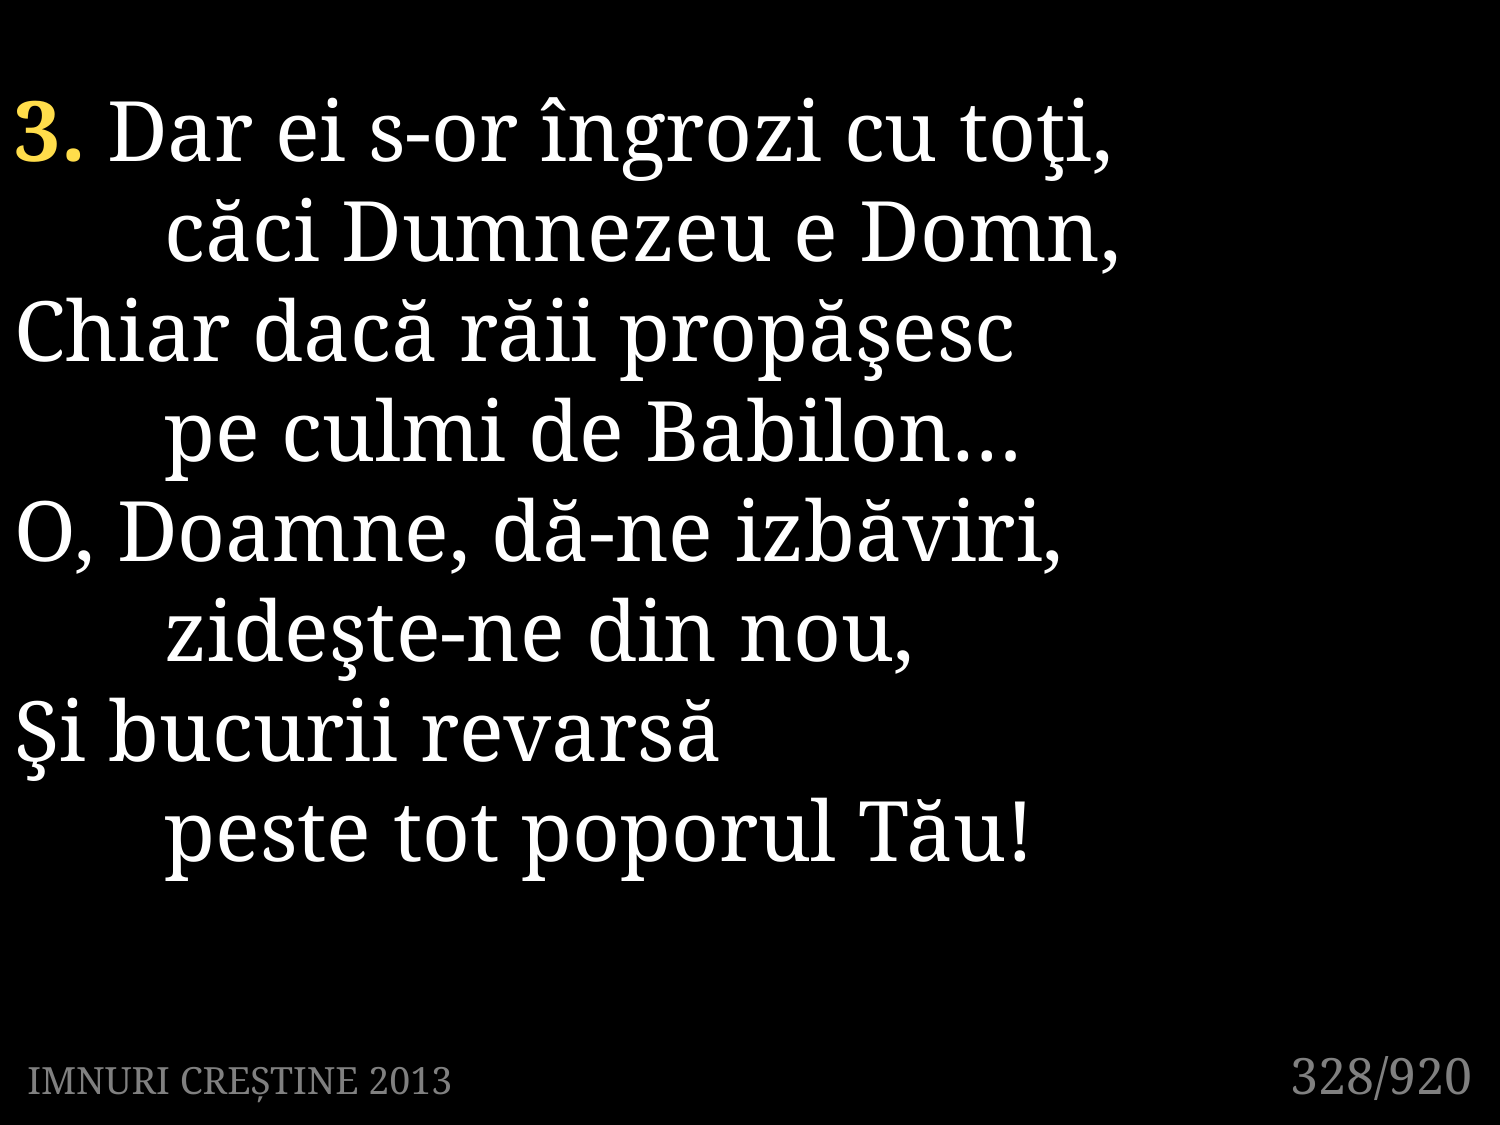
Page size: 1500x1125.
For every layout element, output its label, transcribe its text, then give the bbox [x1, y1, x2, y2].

text_box 328/920 [637, 1037, 1488, 1113]
text_box IMNURI CREȘTINE 2013 [12, 1049, 637, 1110]
text_box 3. Dar ei s-or îngrozi cu toţi, căci Dumnezeu e Domn, Chiar dacă răii propăşesc pe culmi de Babilon… O, Doamne, dă-ne izbăviri, zideşte-ne din nou, Şi bucurii revarsă peste tot poporul Tău! [0, 70, 1500, 886]
